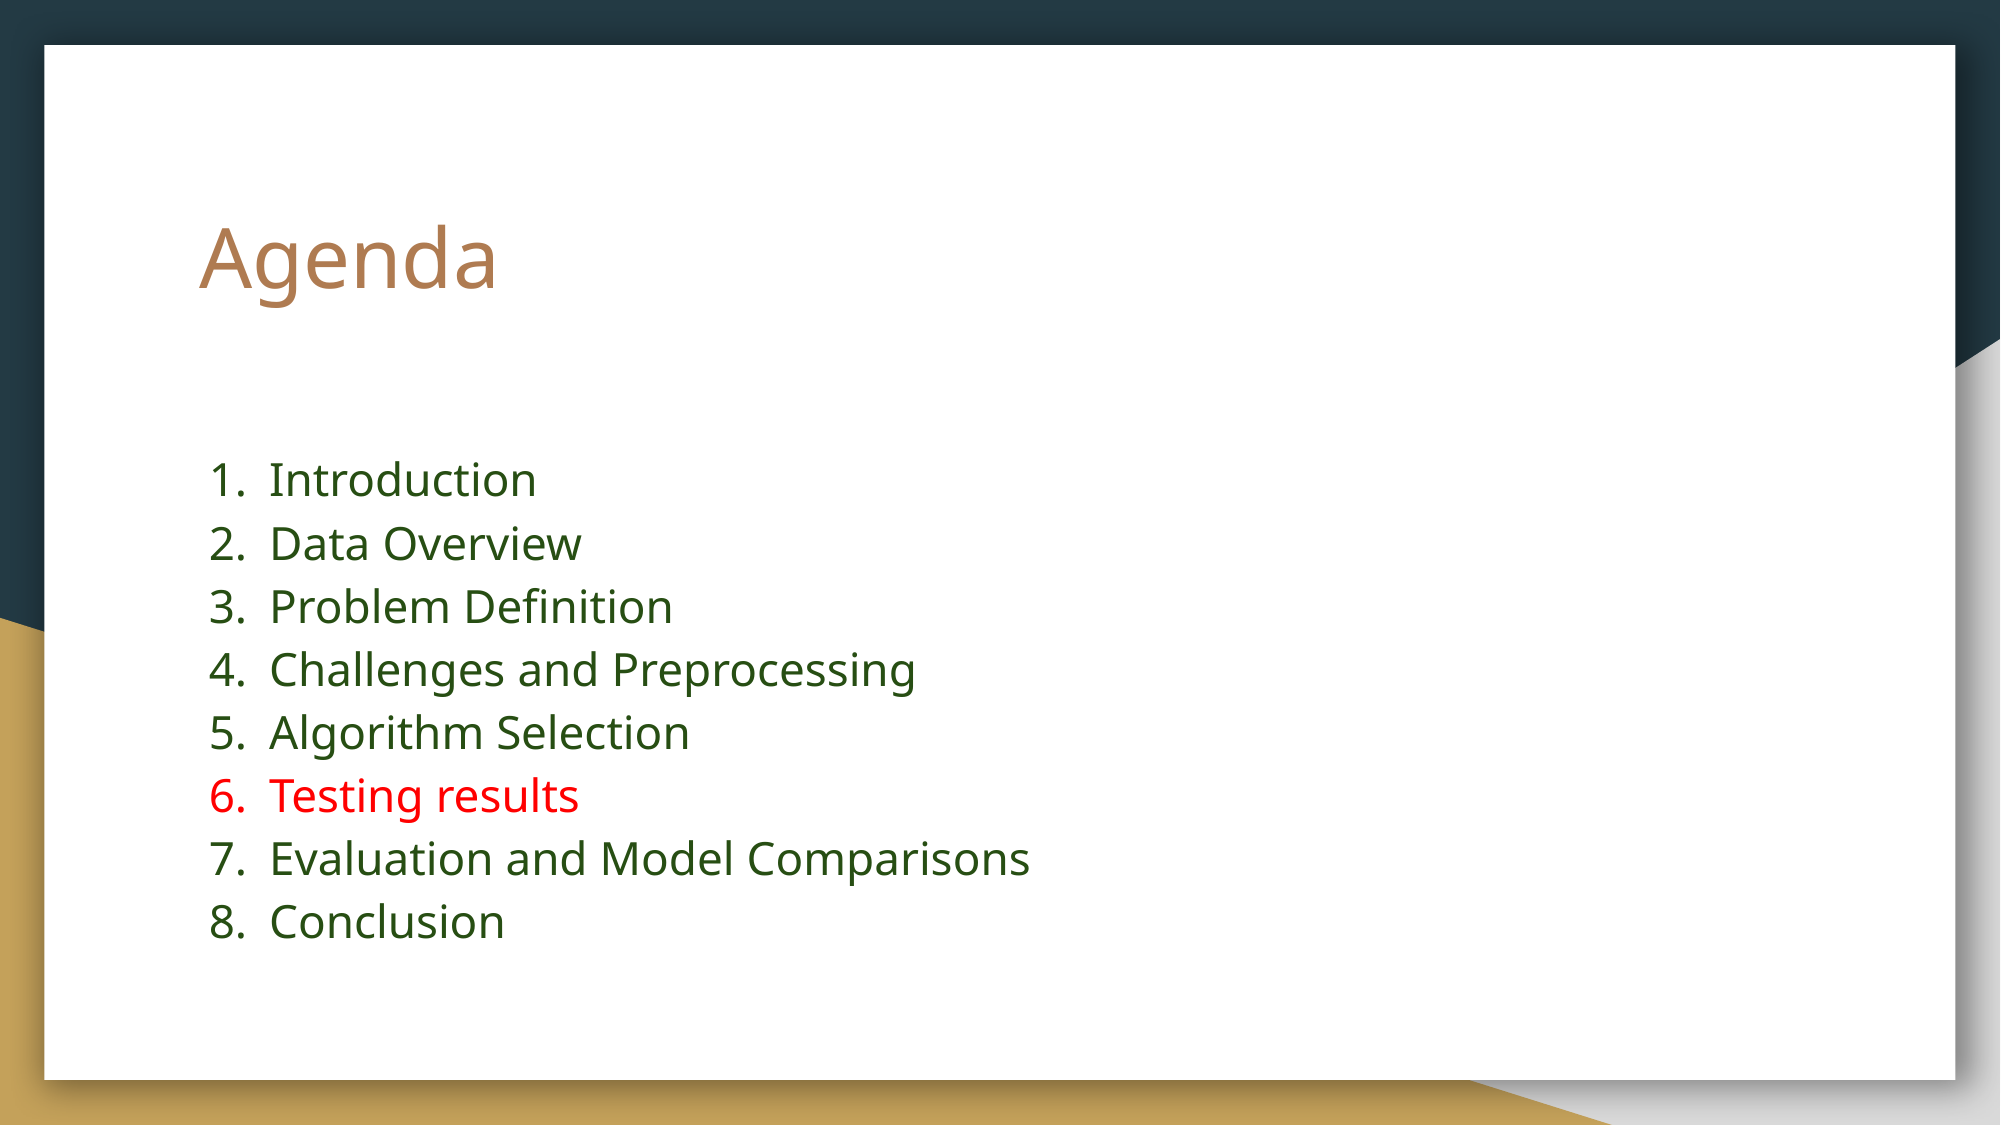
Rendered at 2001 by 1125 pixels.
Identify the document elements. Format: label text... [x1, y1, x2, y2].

title Agenda [179, 184, 1821, 394]
list Introduction Data Overview Problem Definition Challenges and Preprocessing Algorithm Selection Testing results Evaluation and Model Comparisons Conclusion [179, 435, 1821, 971]
